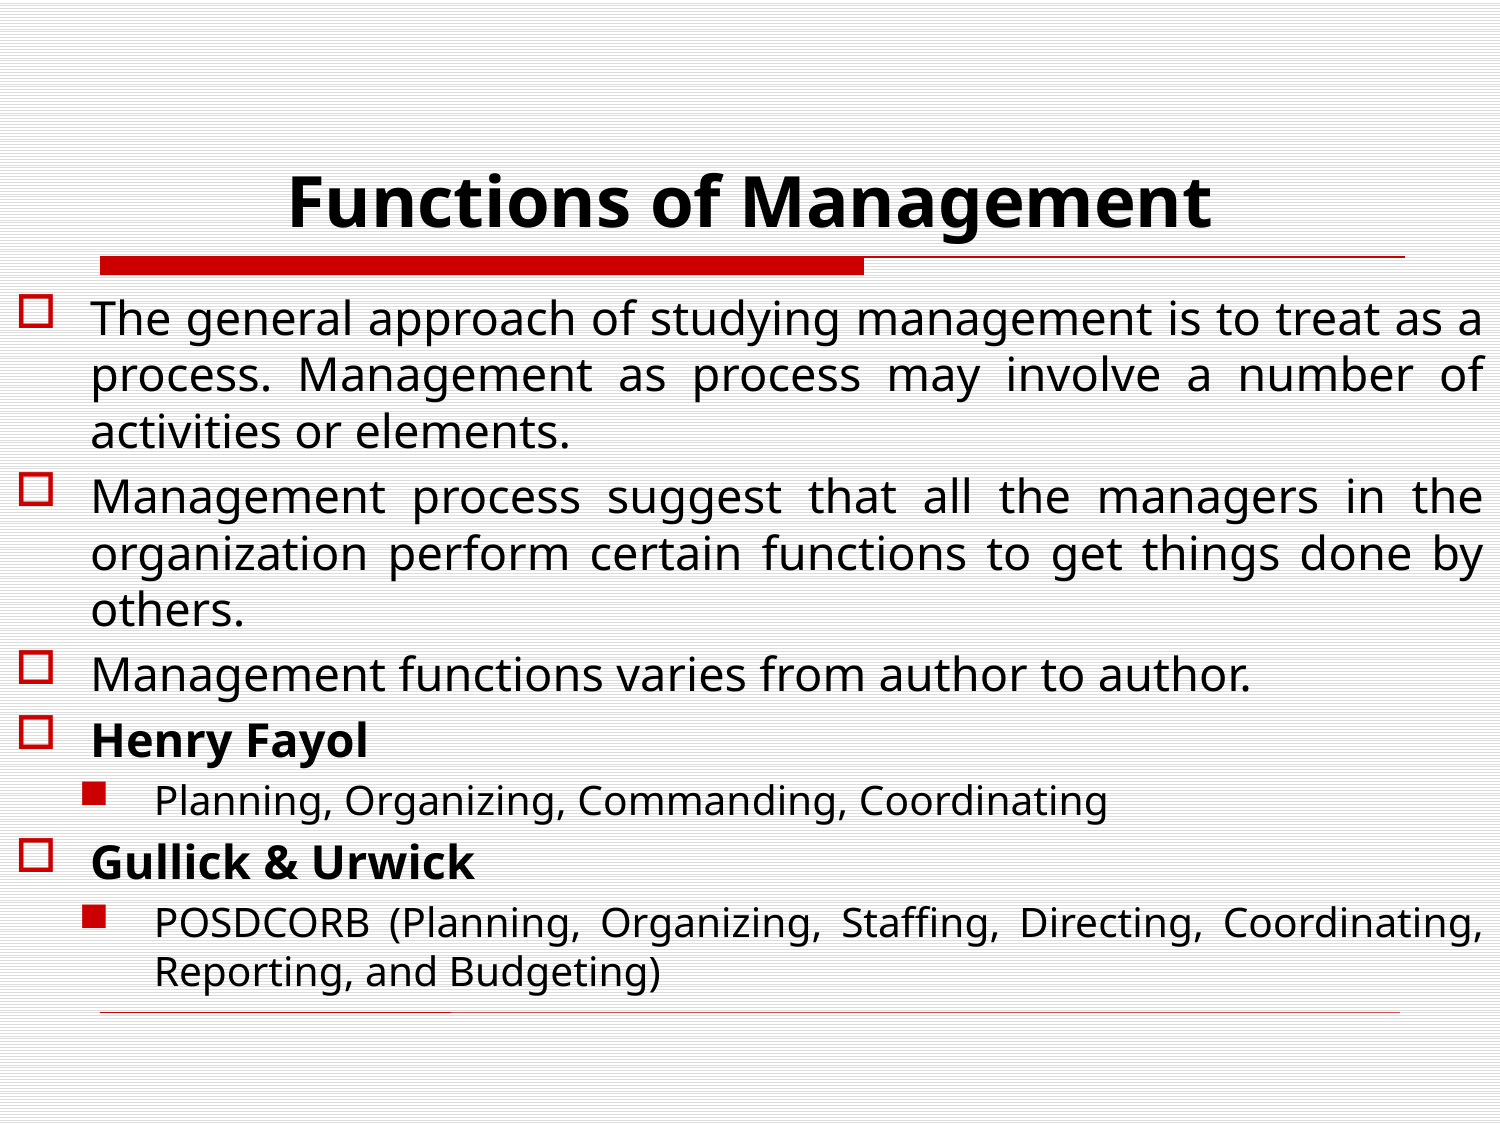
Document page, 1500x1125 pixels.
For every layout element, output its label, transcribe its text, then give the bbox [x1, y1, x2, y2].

title Functions of Management [0, 49, 1500, 250]
list The general approach of studying management is to treat as a process. Management as process may involve a number of activities or elements. Management process suggest that all the managers in the organization perform certain functions to get things done by others. Management functions varies from author to author. Henry Fayol Planning, Organizing, Commanding, Coordinating Gullick & Urwick POSDCORB (Planning, Organizing, Staffing, Directing, Coordinating, Reporting, and Budgeting) [0, 281, 1500, 1079]
